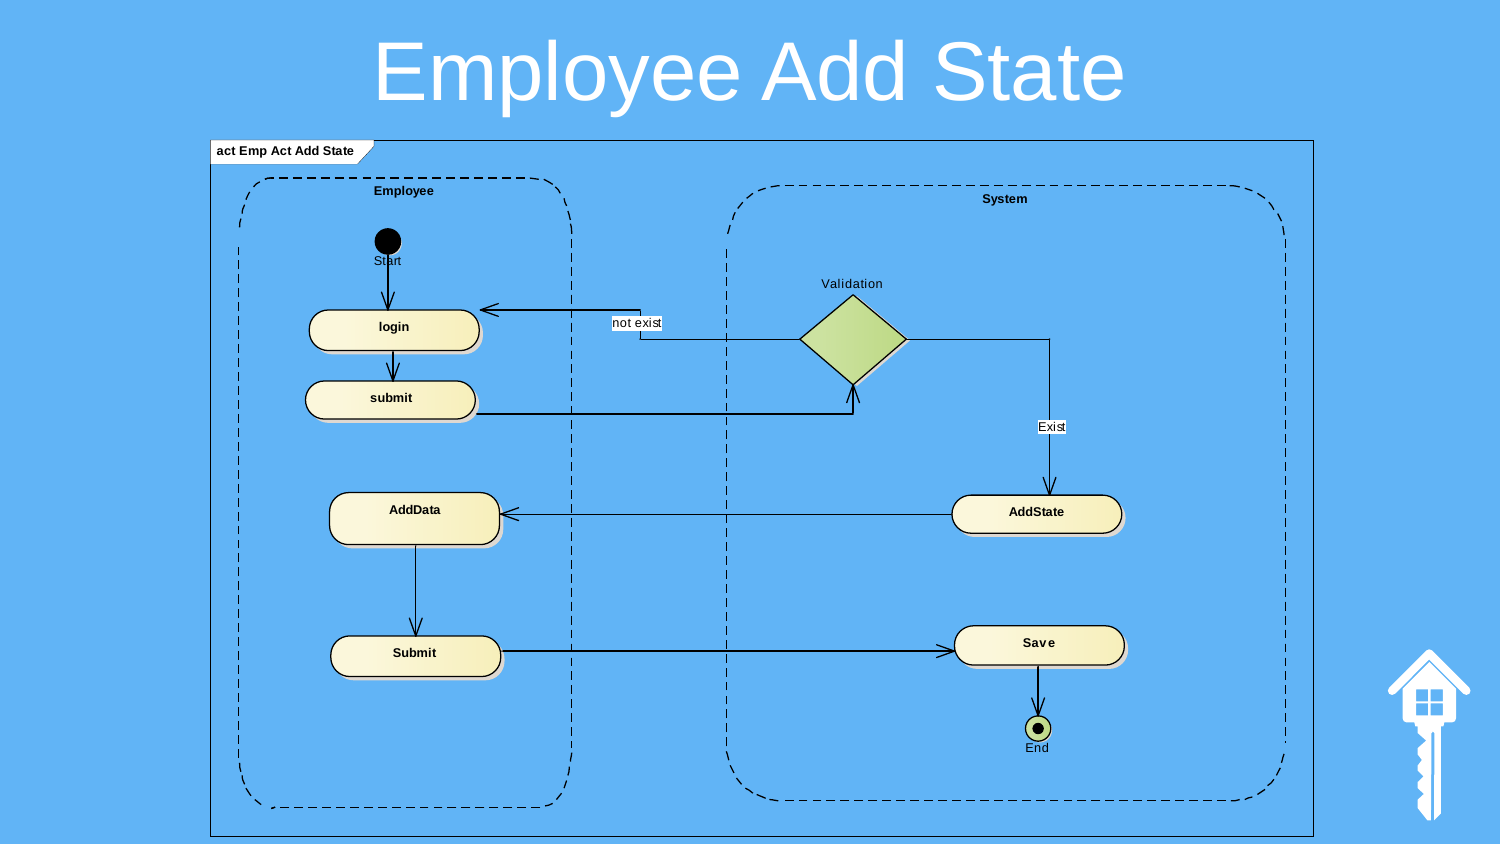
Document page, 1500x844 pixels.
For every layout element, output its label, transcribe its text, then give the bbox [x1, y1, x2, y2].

list Employee Add State [0, 20, 1500, 115]
picture [206, 135, 1318, 841]
